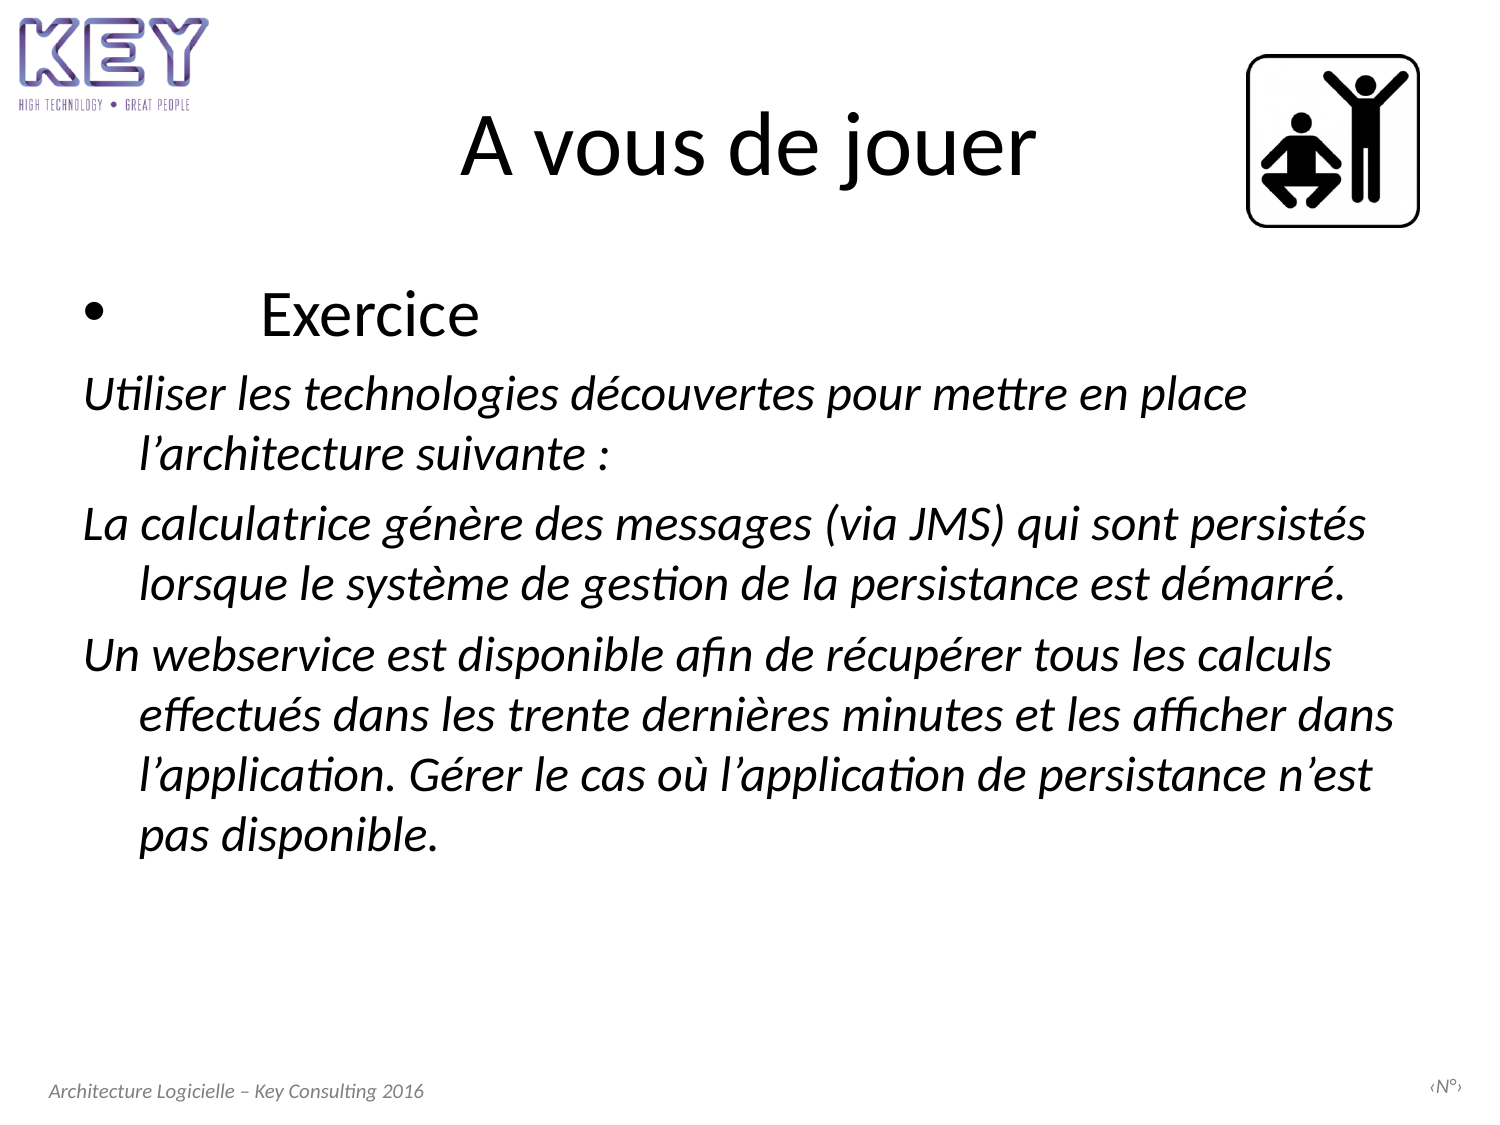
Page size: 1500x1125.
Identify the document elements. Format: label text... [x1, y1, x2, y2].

title A vous de jouer [74, 44, 1426, 234]
picture [1245, 54, 1420, 229]
list Exercice Utiliser les technologies découvertes pour mettre en place l’architecture suivante : La calculatrice génère des messages (via JMS) qui sont persistés lorsque le système de gestion de la persistance est démarré. Un webservice est disponible afin de récupérer tous les calculs effectués dans les trente dernières minutes et les afficher dans l’application. Gérer le cas où l’application de persistance n’est pas disponible. [74, 261, 1426, 1006]
picture [8, 7, 219, 121]
